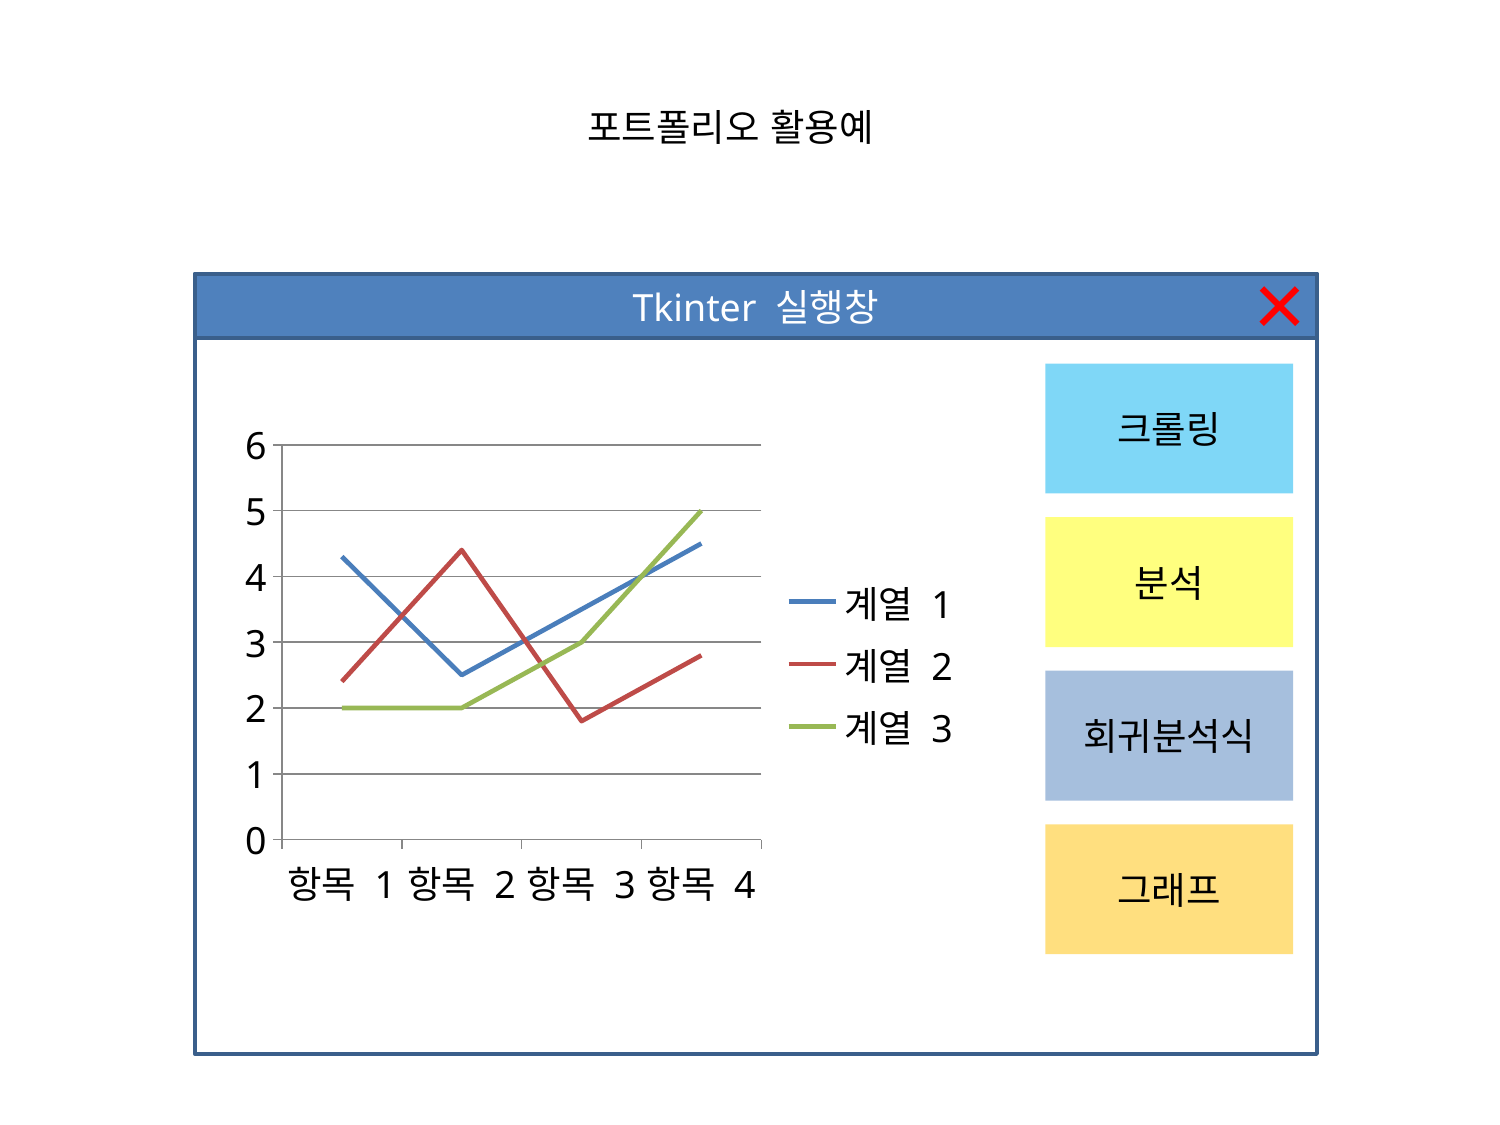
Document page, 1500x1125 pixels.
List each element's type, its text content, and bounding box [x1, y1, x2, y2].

text_box 분석 [1043, 515, 1295, 649]
text_box [193, 340, 1319, 1056]
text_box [1261, 288, 1298, 325]
chart [229, 408, 979, 920]
text_box Tkinter 실행창 [193, 272, 1319, 340]
text_box 그래프 [1043, 822, 1295, 956]
text_box 회귀분석식 [1043, 669, 1295, 803]
text_box 포트폴리오 활용예 [572, 96, 1258, 157]
text_box 크롤링 [1043, 362, 1295, 496]
